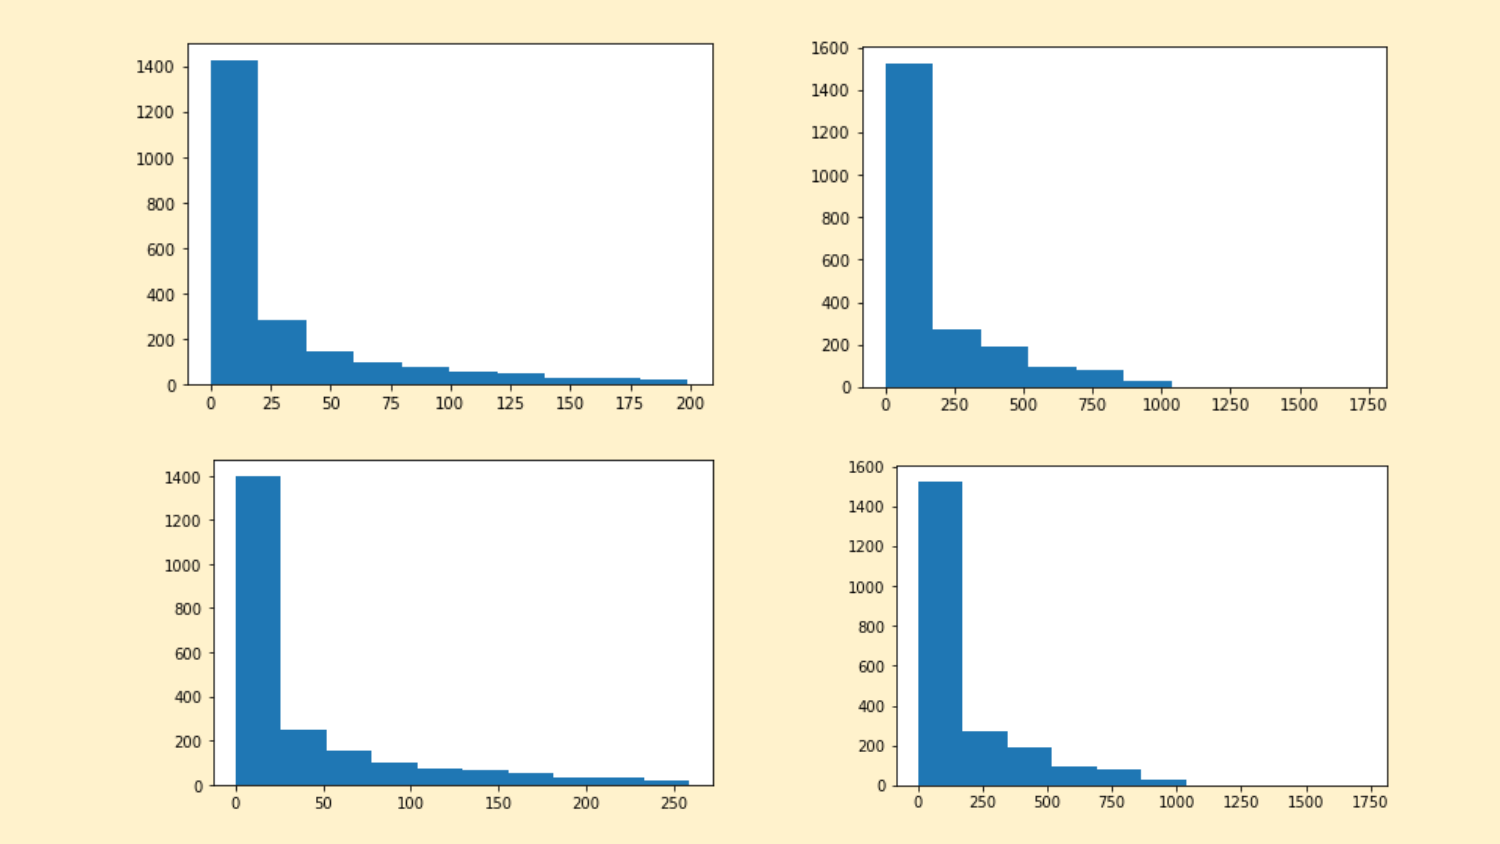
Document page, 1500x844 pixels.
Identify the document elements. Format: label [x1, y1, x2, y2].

picture [125, 34, 722, 423]
picture [154, 451, 722, 821]
picture [799, 30, 1399, 426]
picture [837, 451, 1399, 821]
